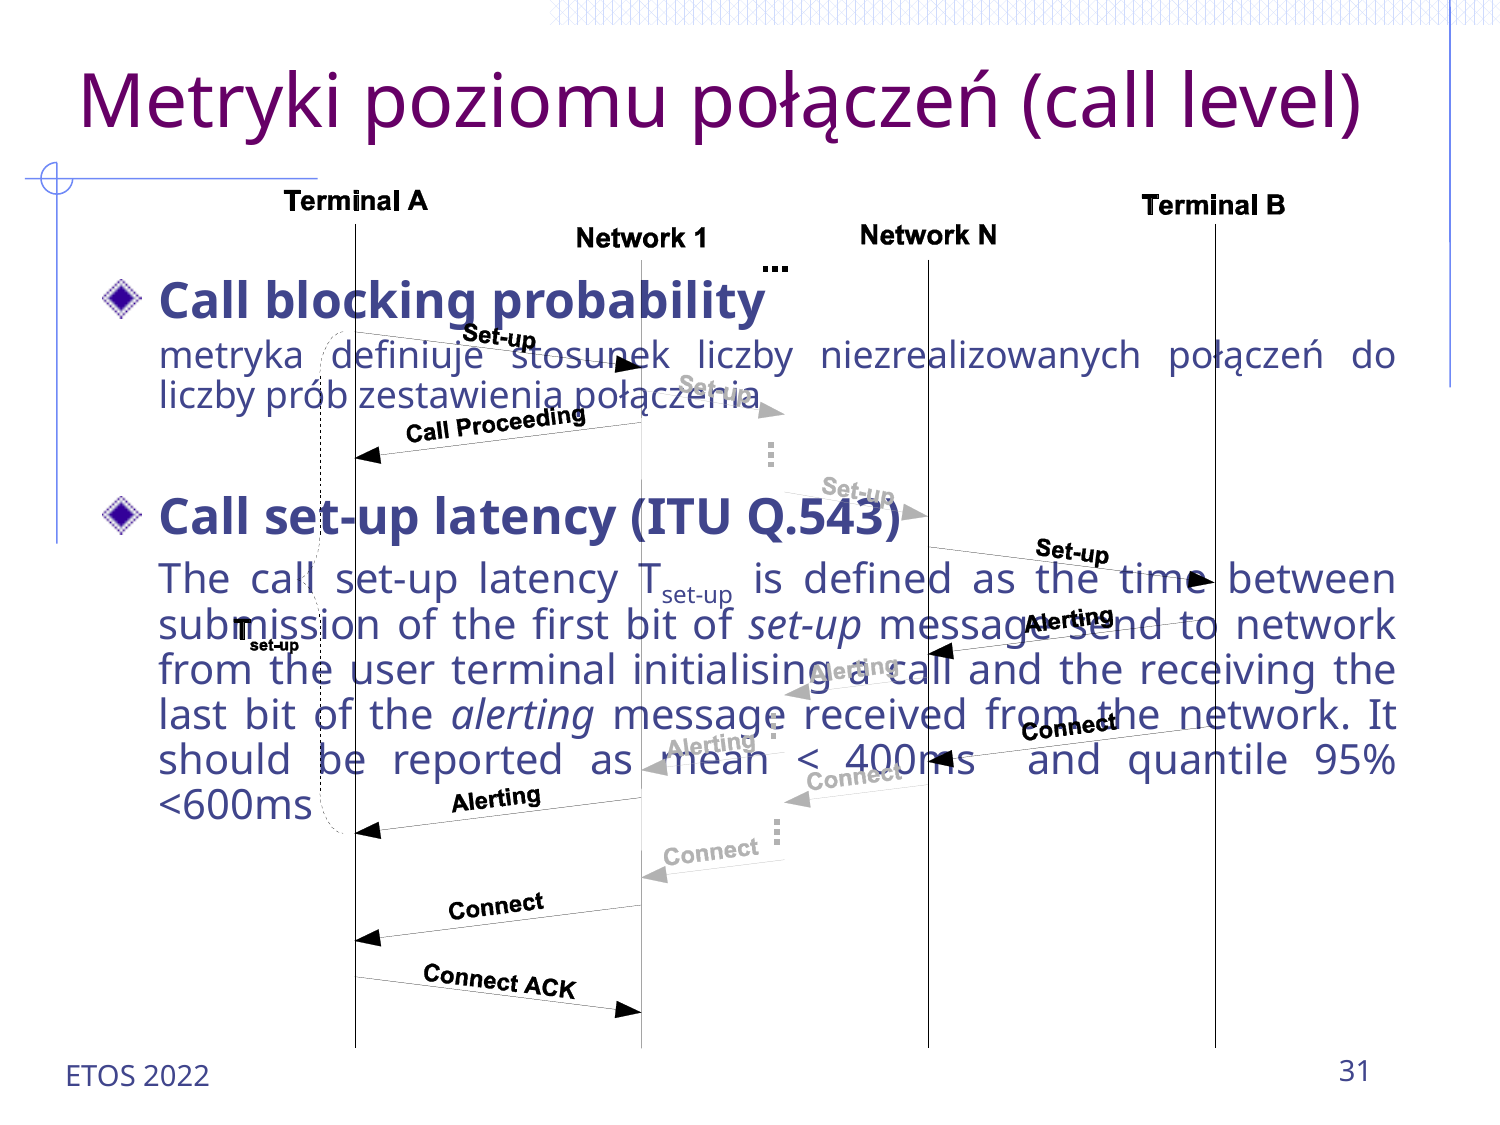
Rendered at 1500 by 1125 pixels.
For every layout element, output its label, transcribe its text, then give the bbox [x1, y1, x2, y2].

picture [102, 279, 142, 319]
title Metryki poziomu połączeń (call level) [62, 37, 1425, 150]
slide_number ETOS 2022 [50, 1025, 363, 1100]
list Call blocking probability metryka definiuje stosunek liczby niezrealizowanych połączeń do liczby prób zestawienia połączenia Call set-up latency (ITU Q.543) The call set-up latency Tset-up is defined as the time between submission of the first bit of set-up message send to network from the user terminal initialising a call and the receiving the last bit of the alerting message received from the network. It should be reported as mean < 400ms and quantile 95% <600ms [1310, 212, 1413, 988]
slide_number 31 [1074, 1025, 1388, 1100]
picture [229, 184, 1306, 1051]
picture [102, 496, 142, 535]
list Call blocking probability metryka definiuje stosunek liczby niezrealizowanych połączeń do liczby prób zestawienia połączenia Call set-up latency (ITU Q.543) The call set-up latency Tset-up is defined as the time between submission of the first bit of set-up message send to network from the user terminal initialising a call and the receiving the last bit of the alerting message received from the network. It should be reported as mean < 400ms and quantile 95% <600ms [87, 212, 224, 988]
